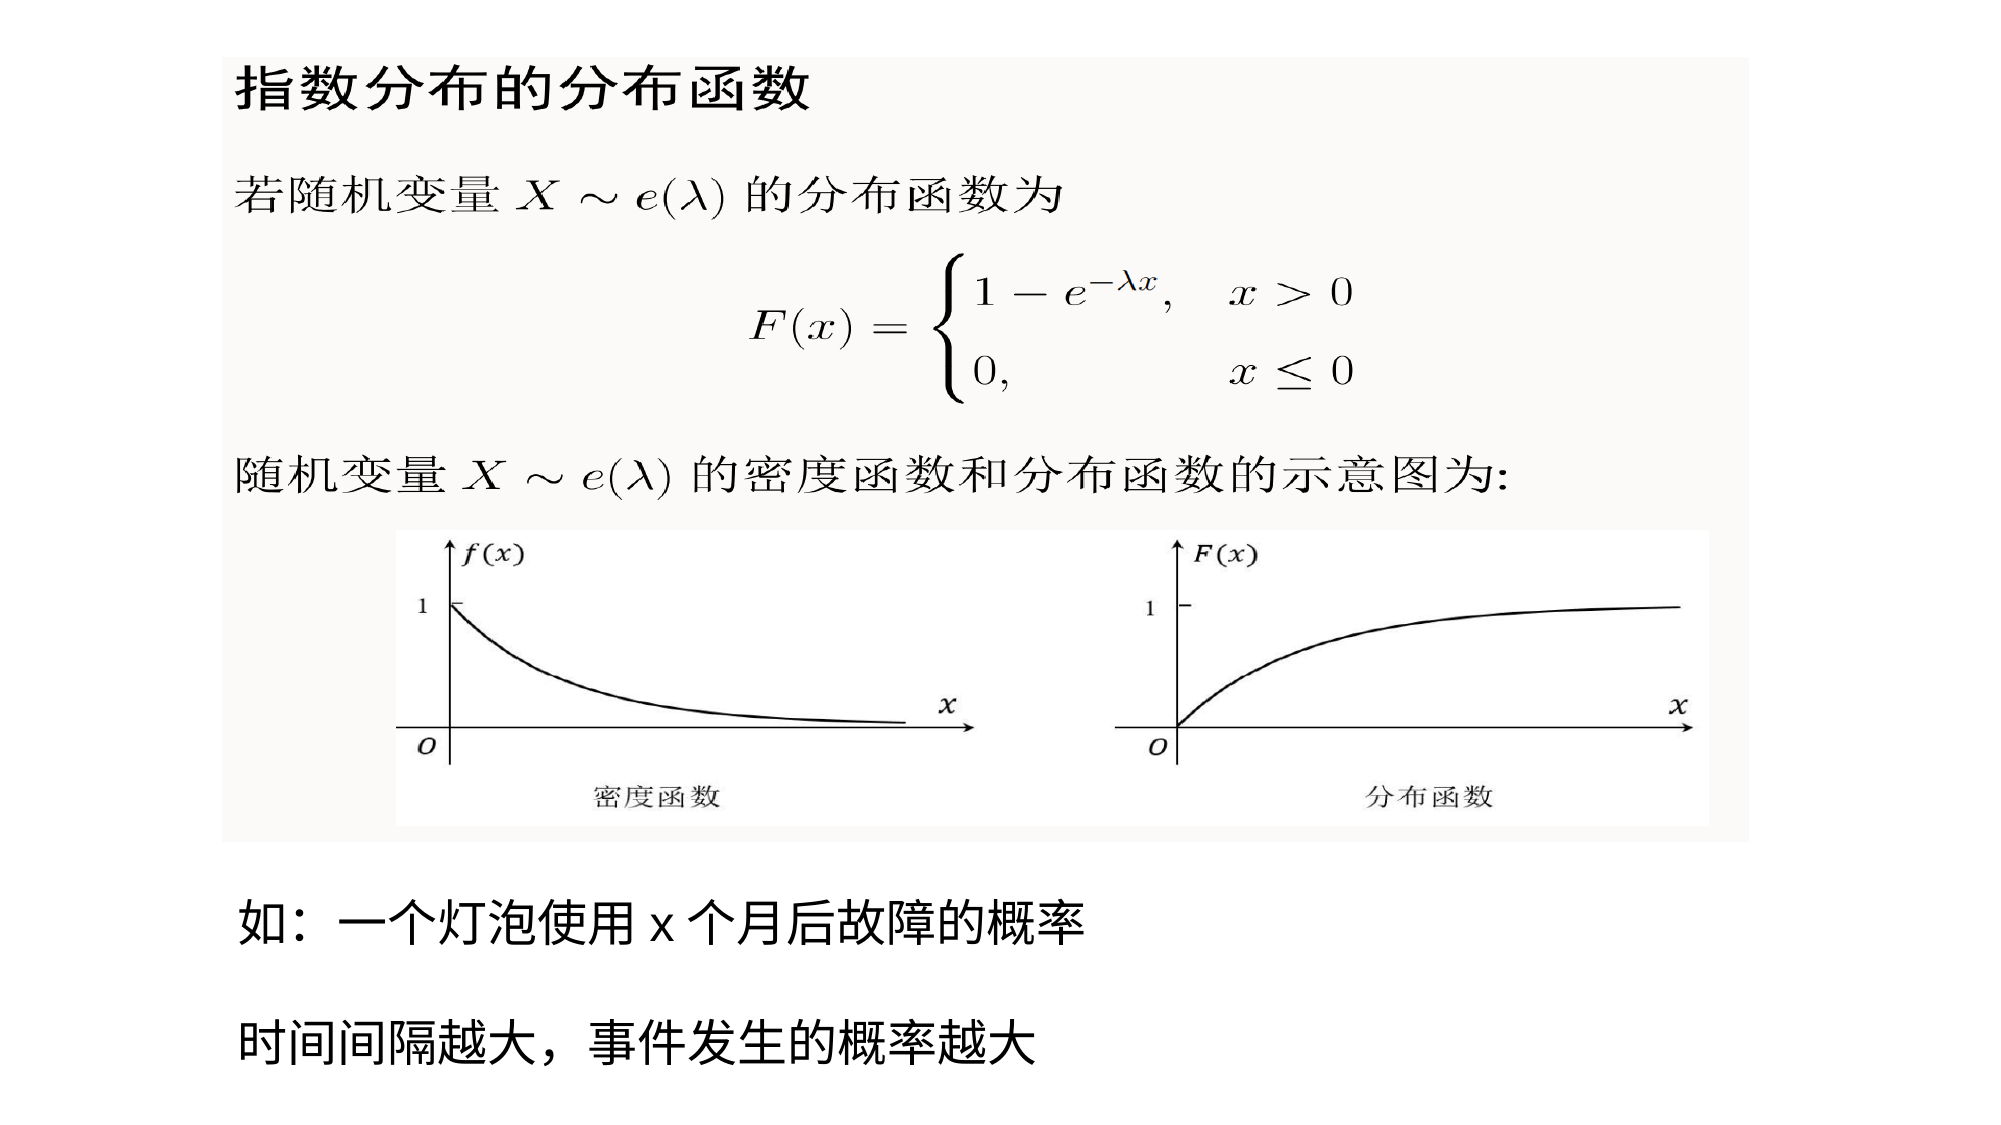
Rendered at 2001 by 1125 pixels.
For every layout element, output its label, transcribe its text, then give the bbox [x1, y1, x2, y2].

picture [222, 57, 1750, 842]
text_box 如：一个灯泡使用x个月后故障的概率 时间间隔越大，事件发生的概率越大 [222, 884, 1502, 1080]
